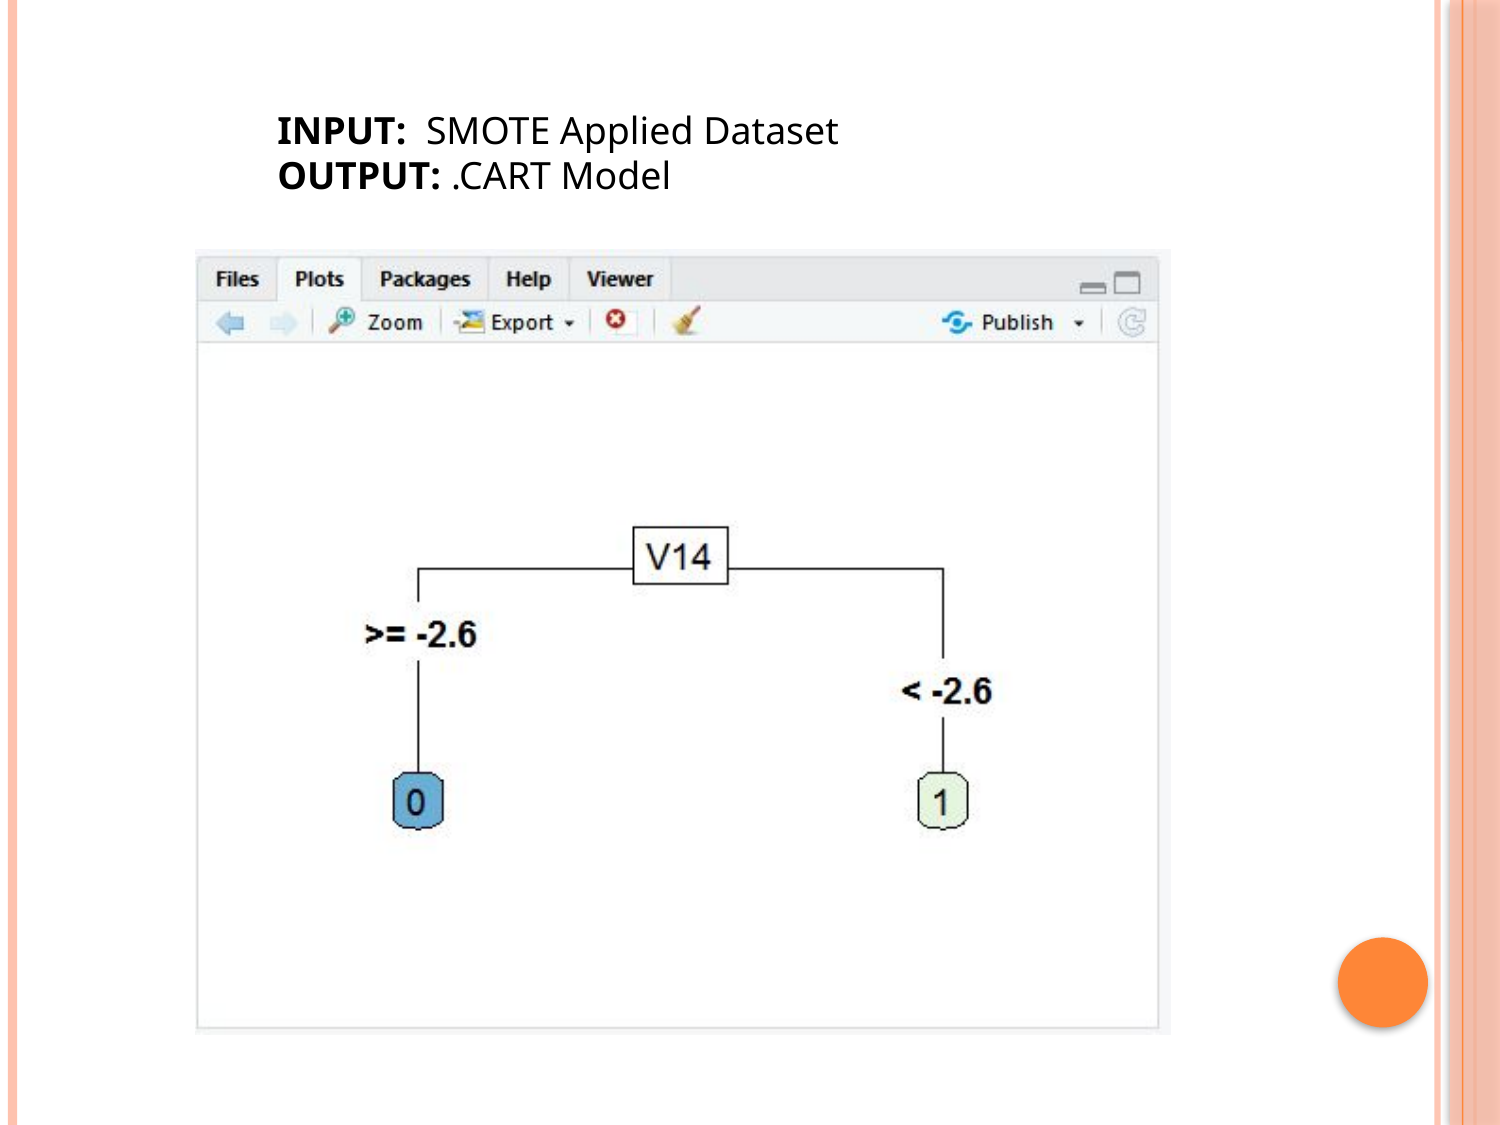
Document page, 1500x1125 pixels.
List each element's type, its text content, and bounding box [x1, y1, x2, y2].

picture [194, 249, 1171, 1036]
text_box INPUT: SMOTE Applied Dataset OUTPUT: .CART Model [262, 99, 1013, 205]
